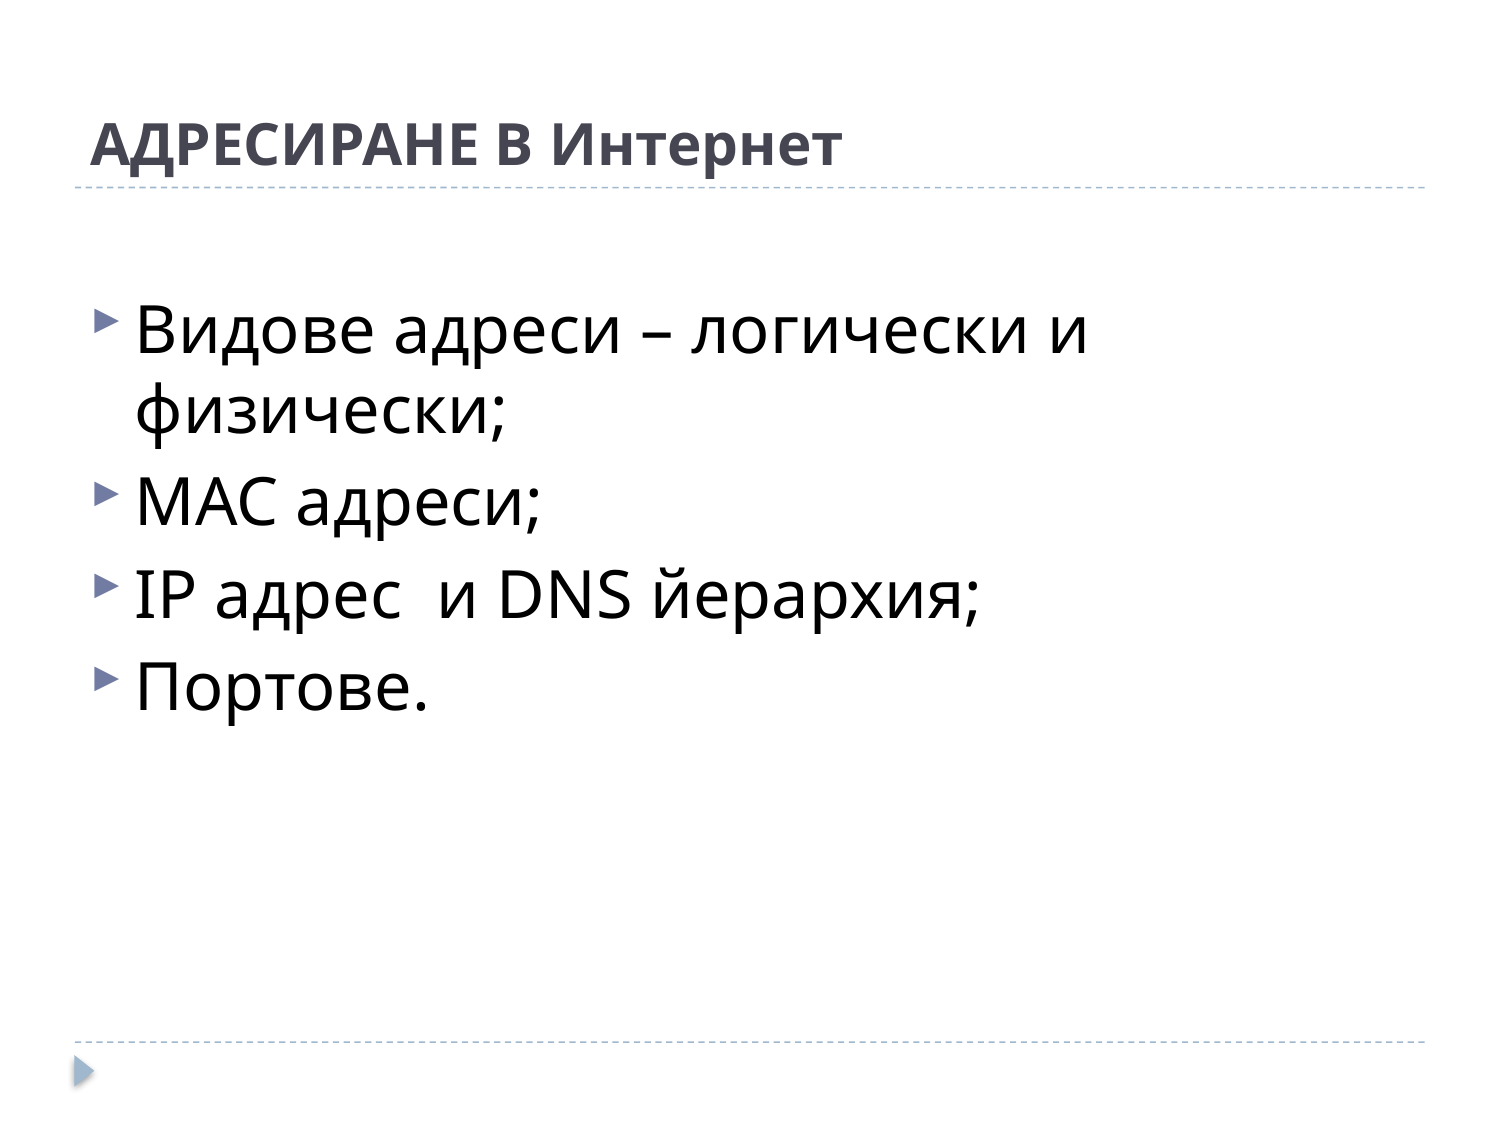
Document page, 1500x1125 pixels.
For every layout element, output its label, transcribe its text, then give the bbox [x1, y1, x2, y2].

list Видове адреси – логически и физически; MAC адреси; IP адрес и DNS йерархия; Портове. [75, 278, 1425, 748]
title АДРЕСИРАНЕ В Интернет [75, 45, 1425, 185]
